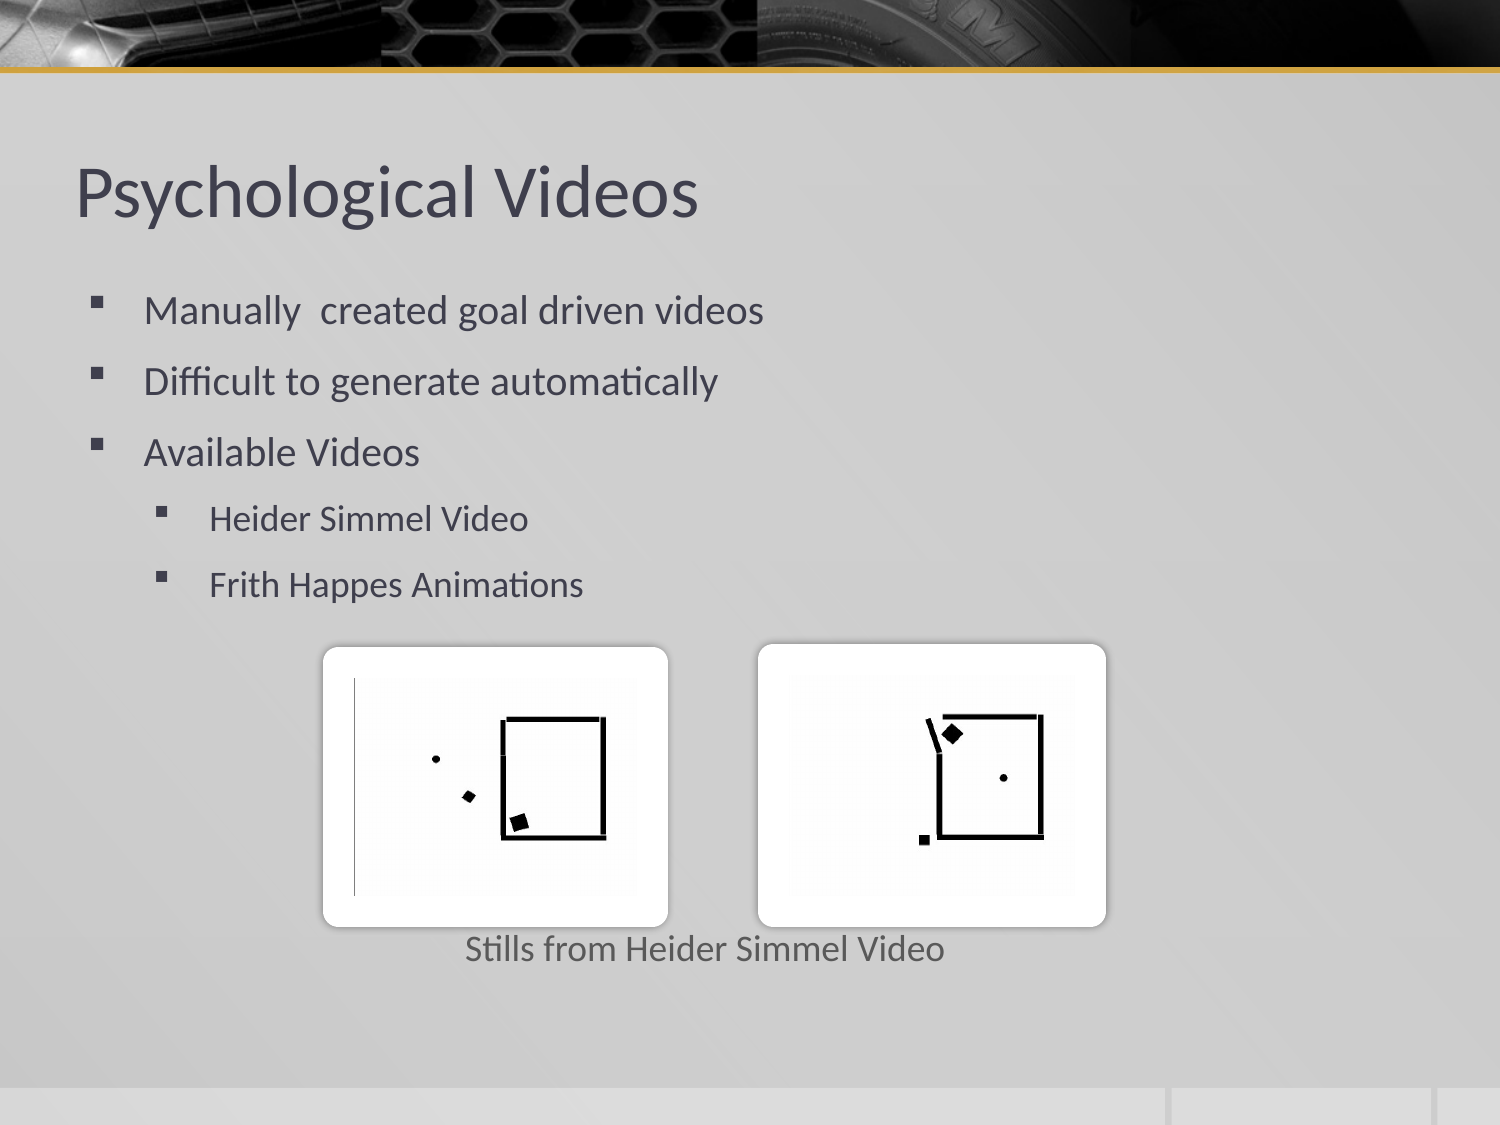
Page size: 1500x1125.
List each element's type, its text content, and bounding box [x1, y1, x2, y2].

title Psychological Videos [75, 112, 1425, 263]
list Manually created goal driven videos Difficult to generate automatically Available Videos Heider Simmel Video Frith Happes Animations [87, 275, 1338, 675]
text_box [349, 674, 1076, 969]
picture [0, 0, 1500, 67]
